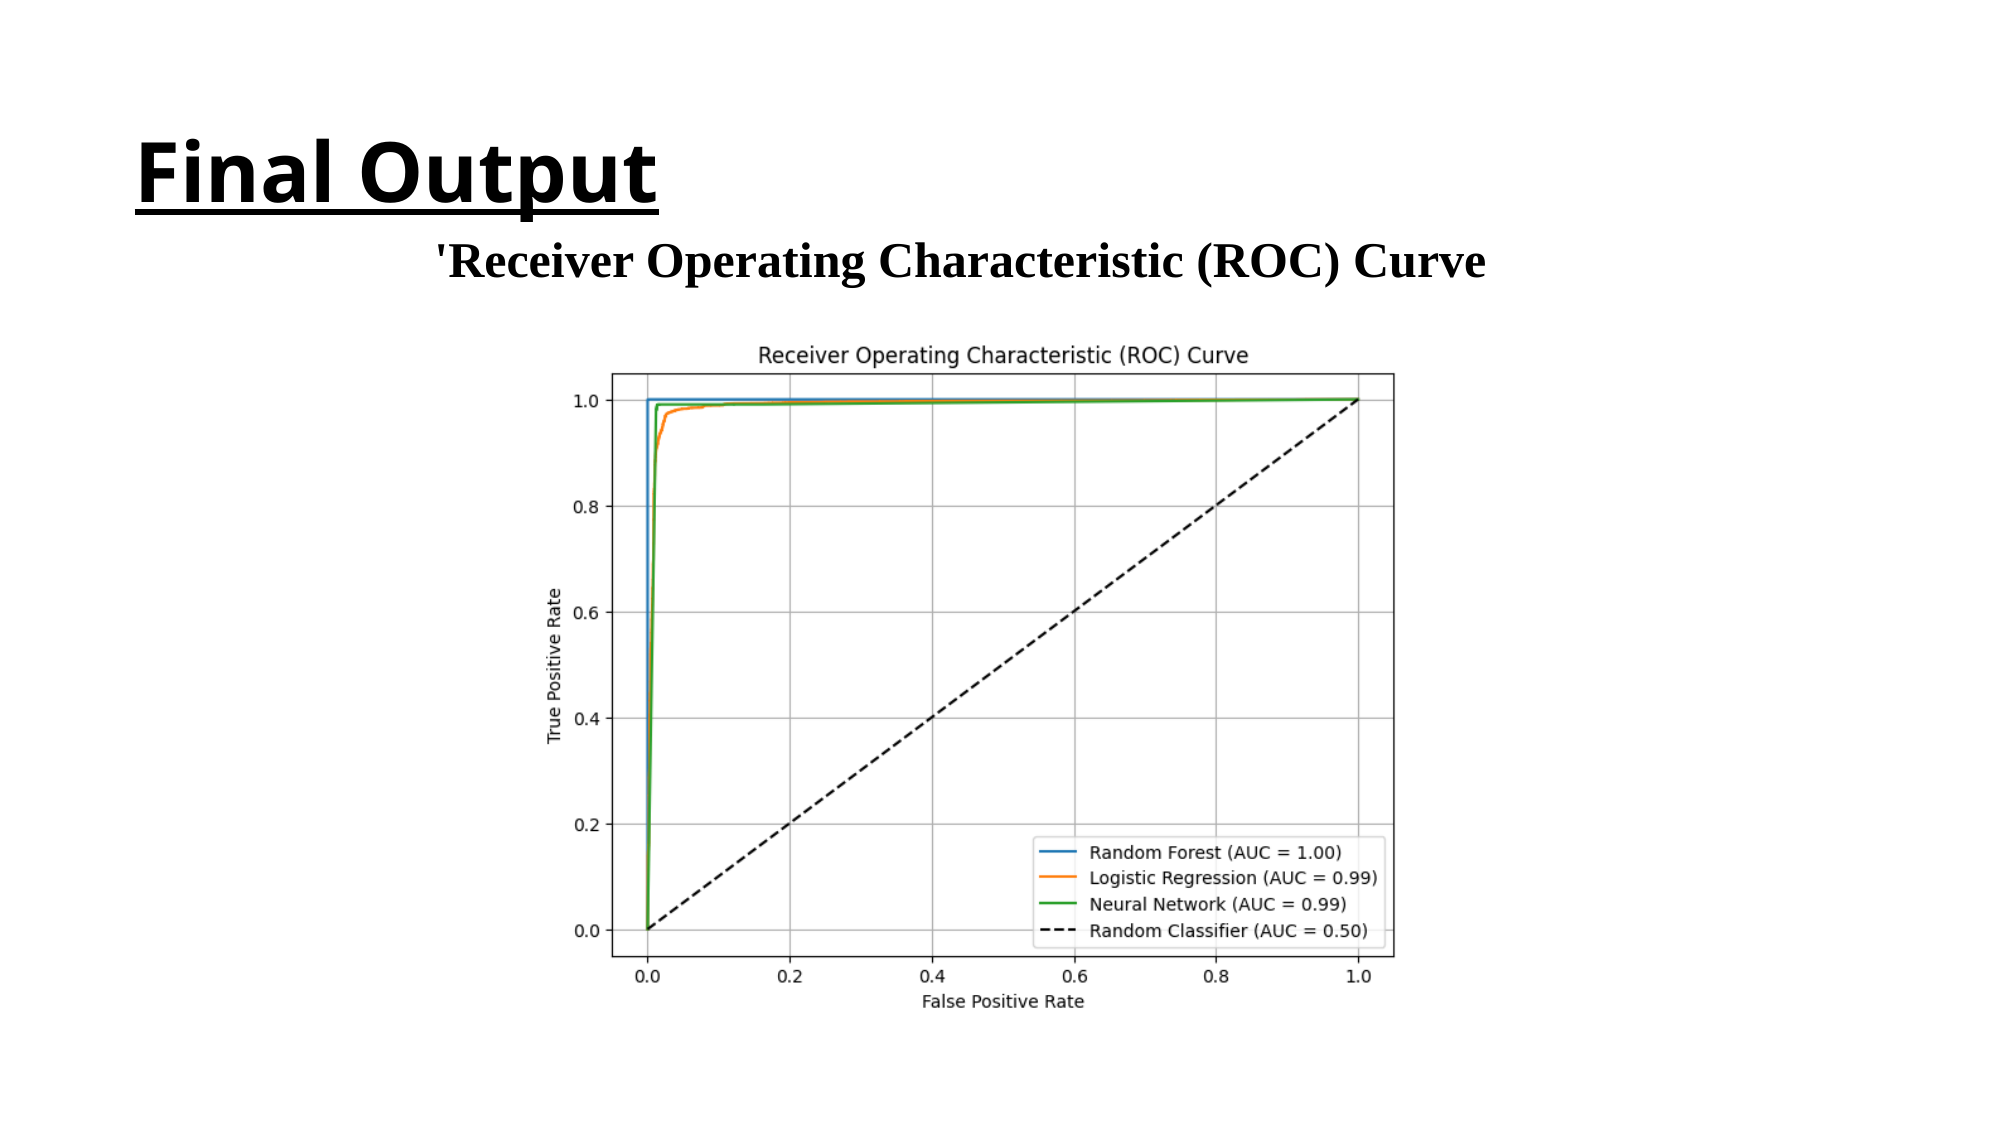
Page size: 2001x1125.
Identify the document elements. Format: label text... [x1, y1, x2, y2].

text_box 'Receiver Operating Characteristic (ROC) Curve [119, 219, 1802, 295]
picture [535, 333, 1406, 1023]
title Final Output [119, 82, 1620, 219]
